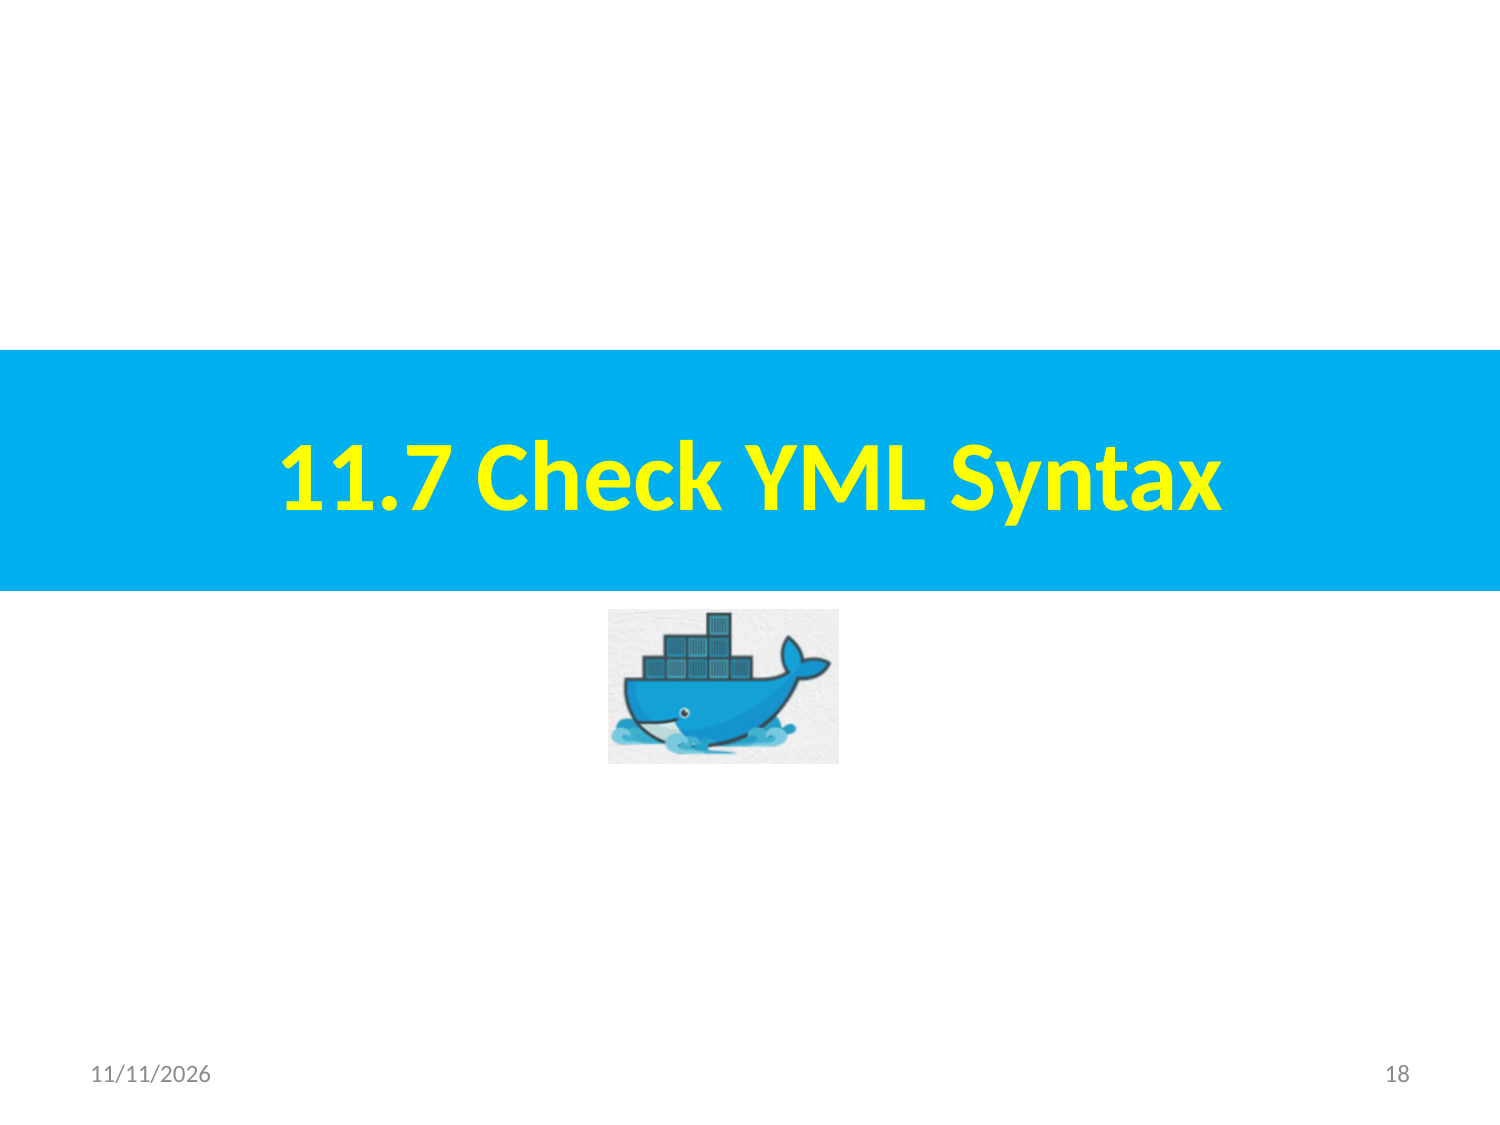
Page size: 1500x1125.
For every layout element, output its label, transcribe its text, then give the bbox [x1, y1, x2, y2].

title 11.7 Check YML Syntax [0, 349, 1500, 591]
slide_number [75, 1042, 425, 1103]
picture [607, 609, 839, 764]
slide_number 18 [1074, 1042, 1425, 1103]
